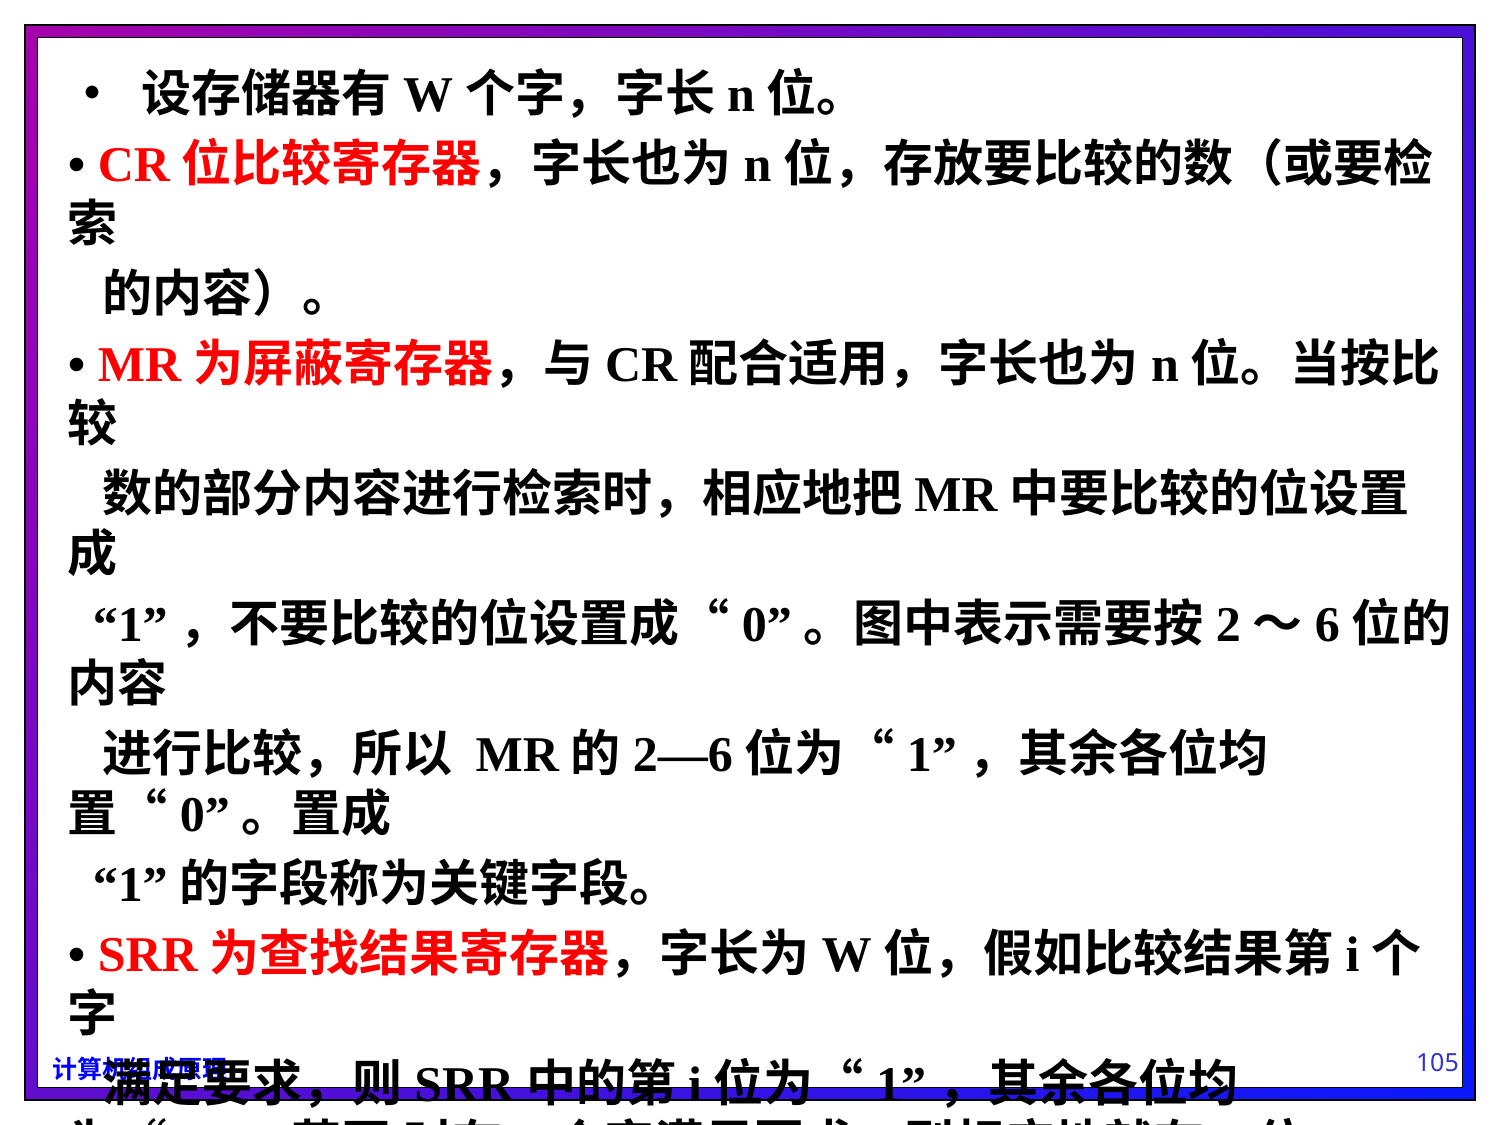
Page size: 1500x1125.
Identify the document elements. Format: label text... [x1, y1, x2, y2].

text_box • 设存储器有W个字，字长n位。 • CR位比较寄存器，字长也为n位，存放要比较的数（或要检索 的内容）。 • MR为屏蔽寄存器，与CR配合适用，字长也为n位。当按比较 数的部分内容进行检索时，相应地把MR中要比较的位设置成 “1”，不要比较的位设置成“0”。图中表示需要按2～6位的内容 进行比较，所以 MR的2—6位为“1”，其余各位均置“0”。置成 “1”的字段称为关键字段。 • SRR为查找结果寄存器，字长为W位，假如比较结果第i个字 满足要求，则SRR中的第i位为“1”，其余各位均为“0”，若同 时有n个字满足要求，则相应地就有n位为“1”。 [53, 54, 1473, 1125]
